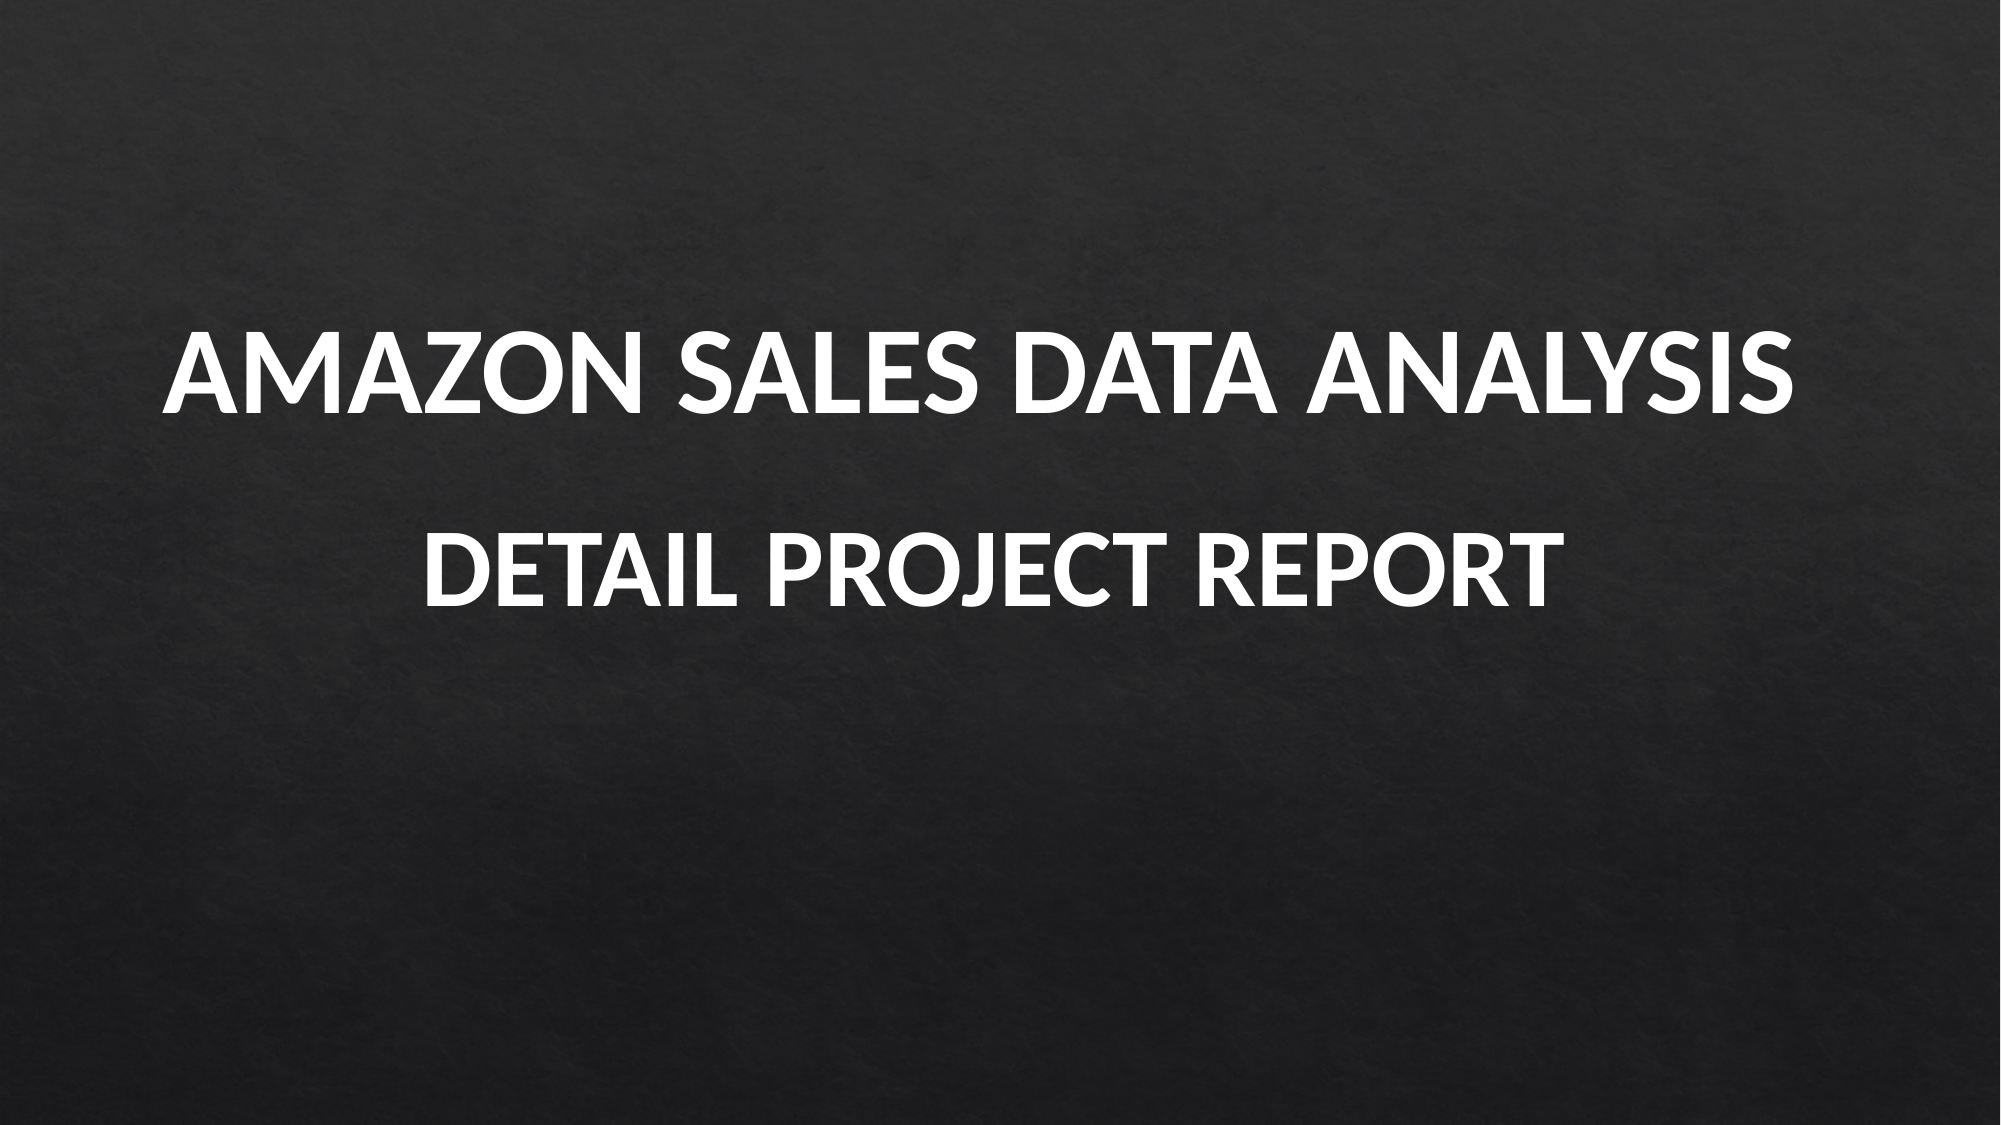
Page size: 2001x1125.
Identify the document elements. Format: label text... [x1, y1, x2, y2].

text_box DETAIL PROJECT REPORT [249, 494, 1738, 630]
text_box AMAZON SALES DATA ANALYSIS [117, 288, 1871, 439]
